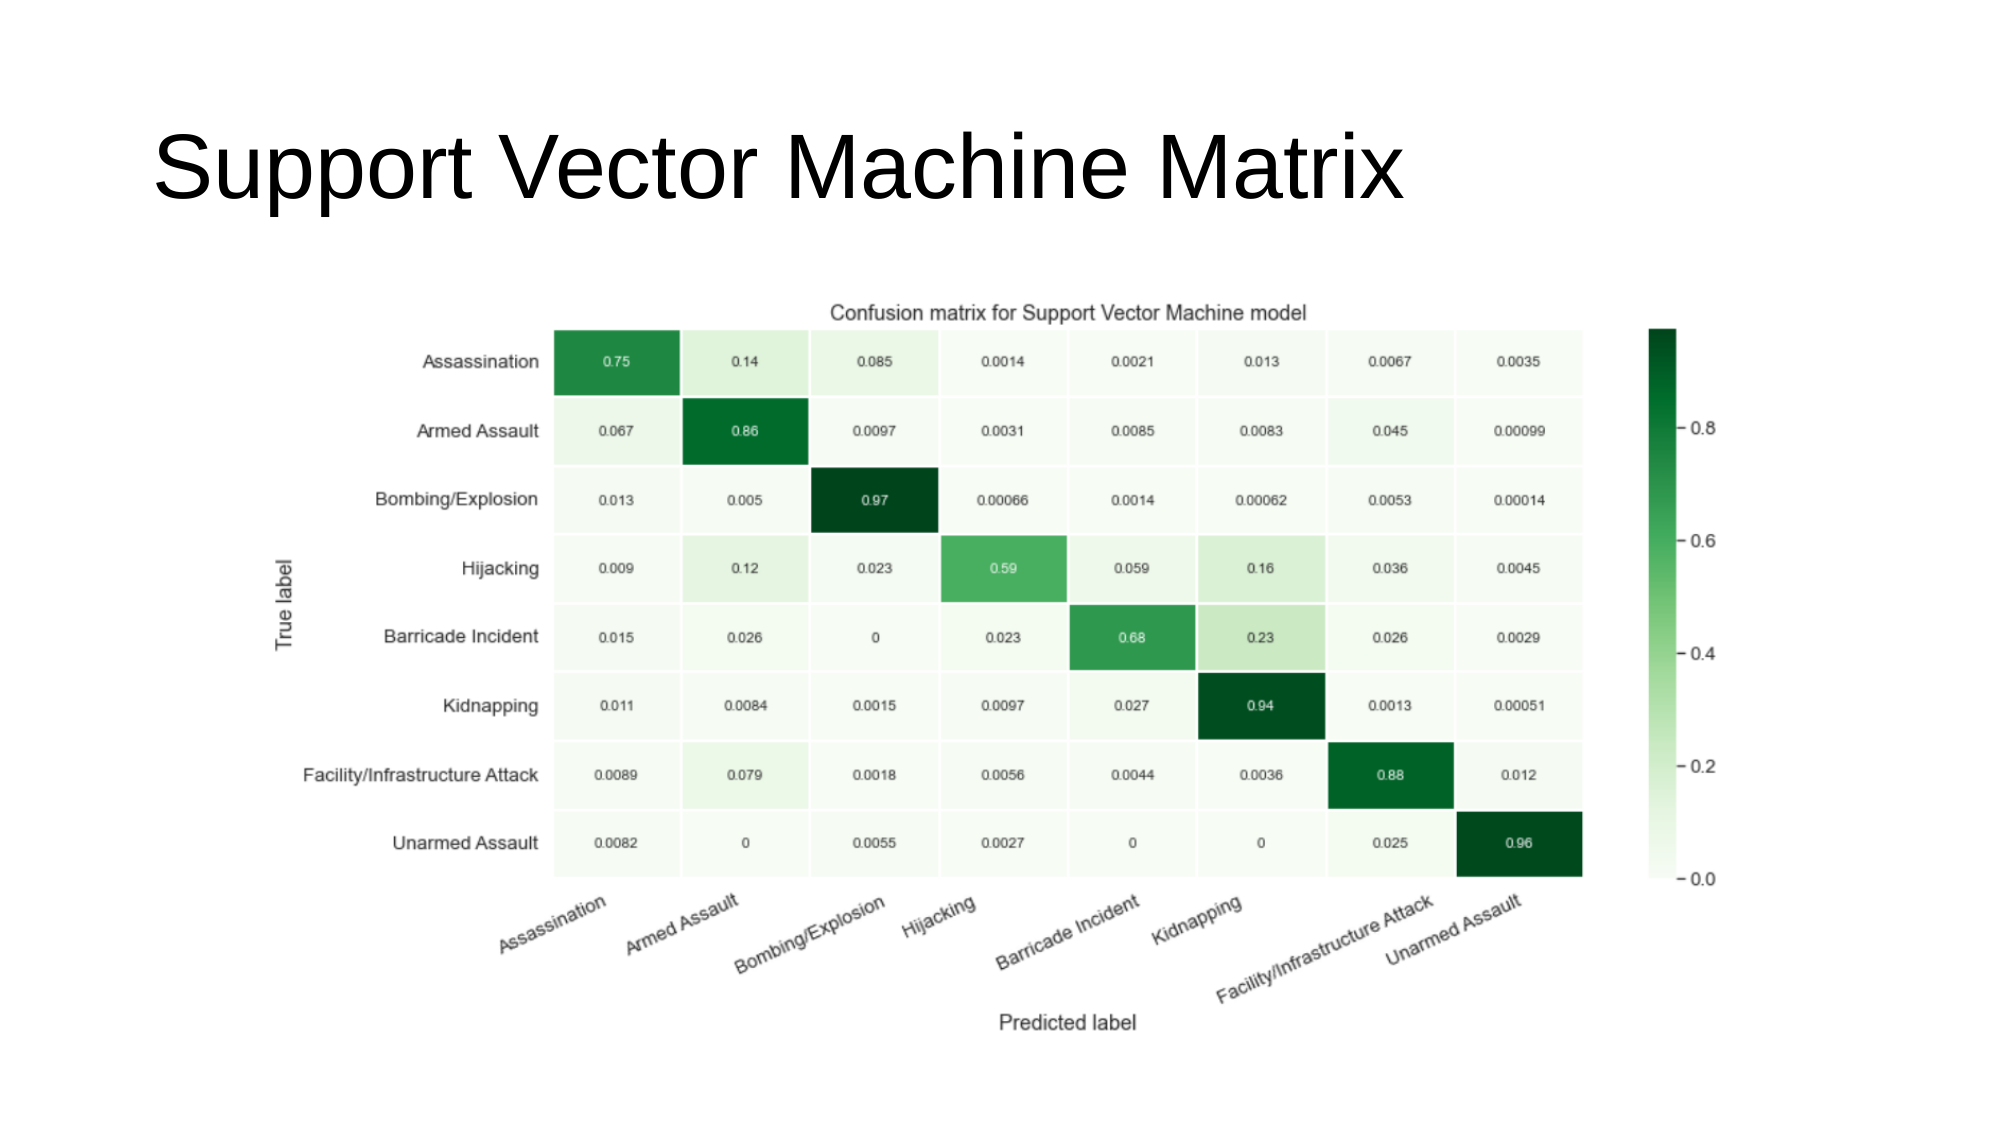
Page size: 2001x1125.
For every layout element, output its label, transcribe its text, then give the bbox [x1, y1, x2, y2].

picture [200, 291, 1754, 1054]
title Support Vector Machine Matrix [137, 59, 1863, 278]
